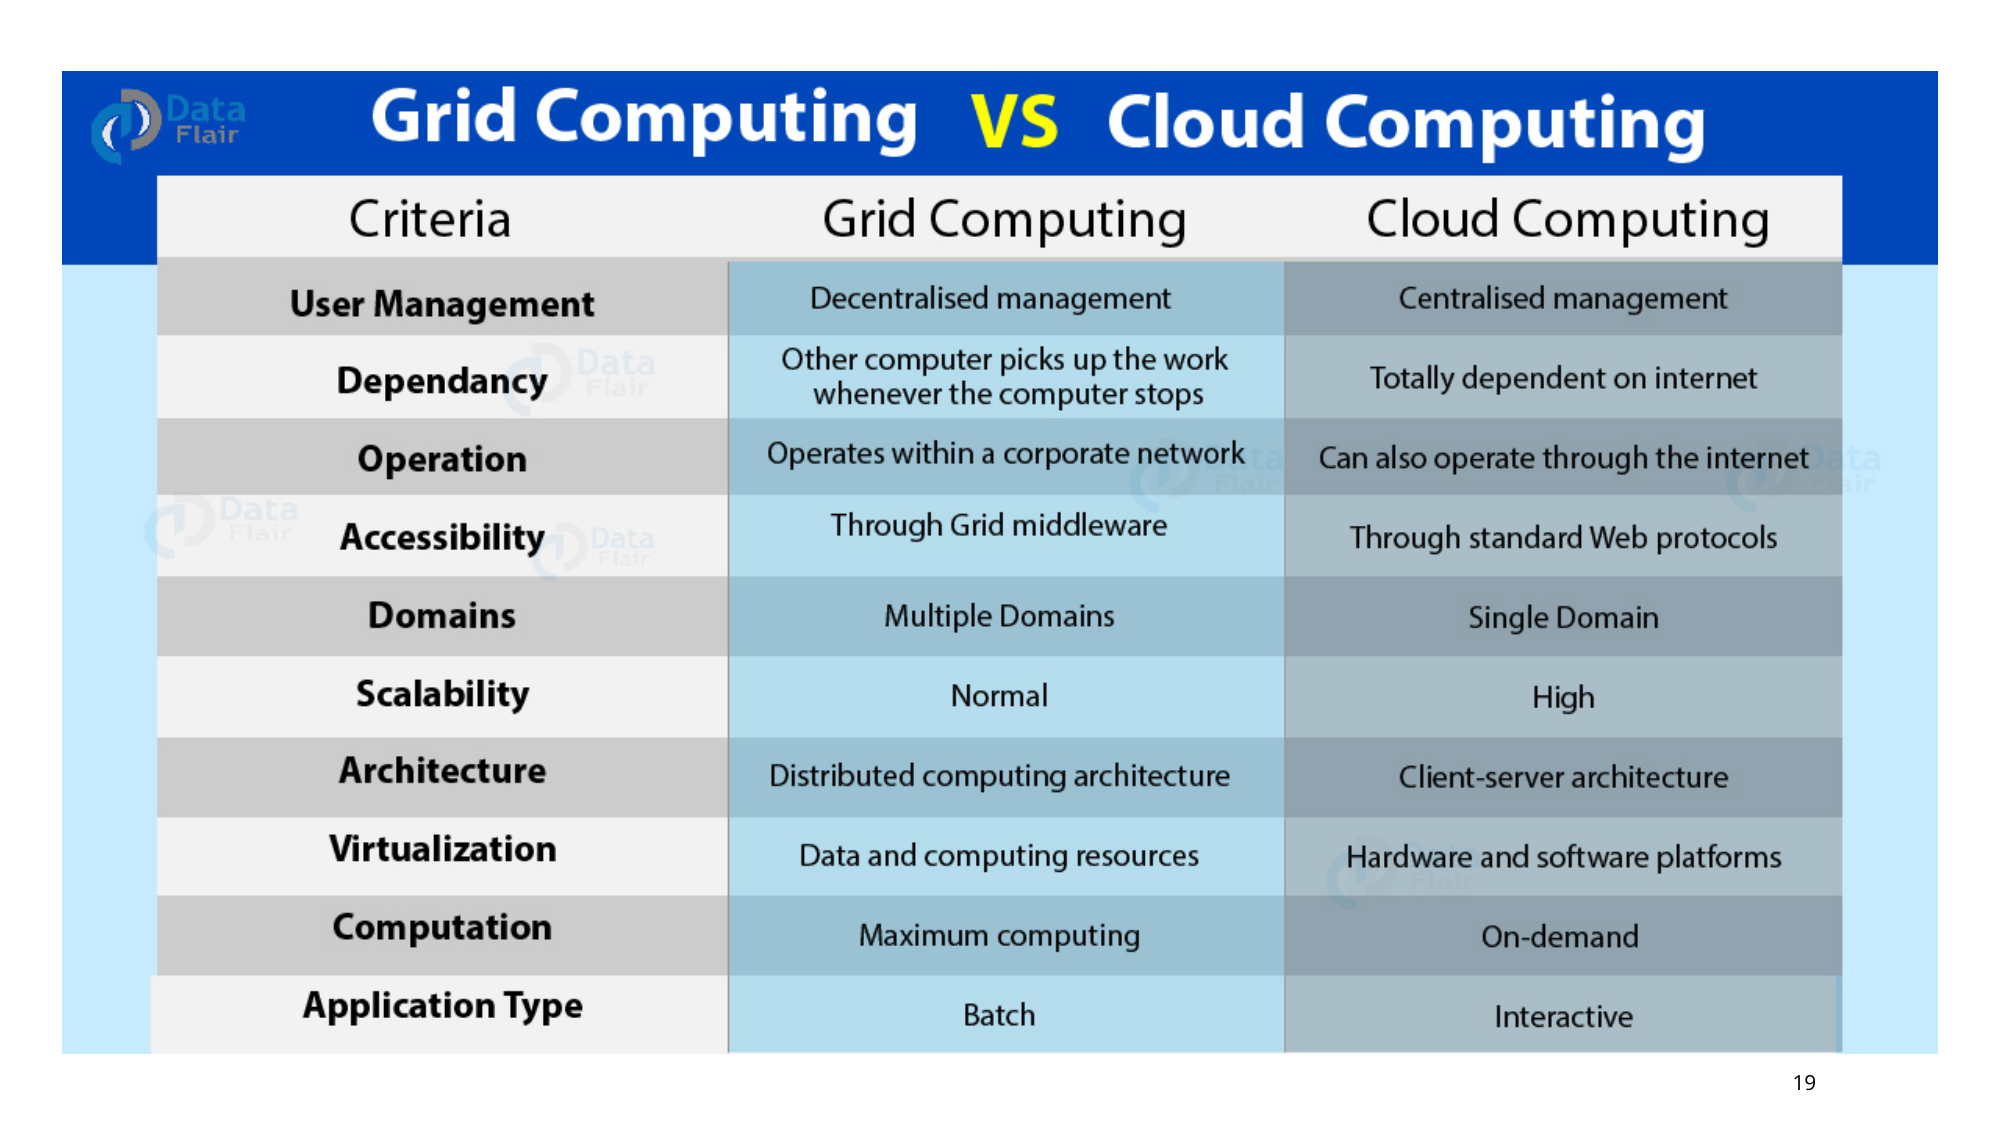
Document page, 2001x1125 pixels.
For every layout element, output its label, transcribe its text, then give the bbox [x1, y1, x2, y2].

picture [62, 71, 1938, 1054]
slide_number 19 [1777, 1061, 1938, 1107]
